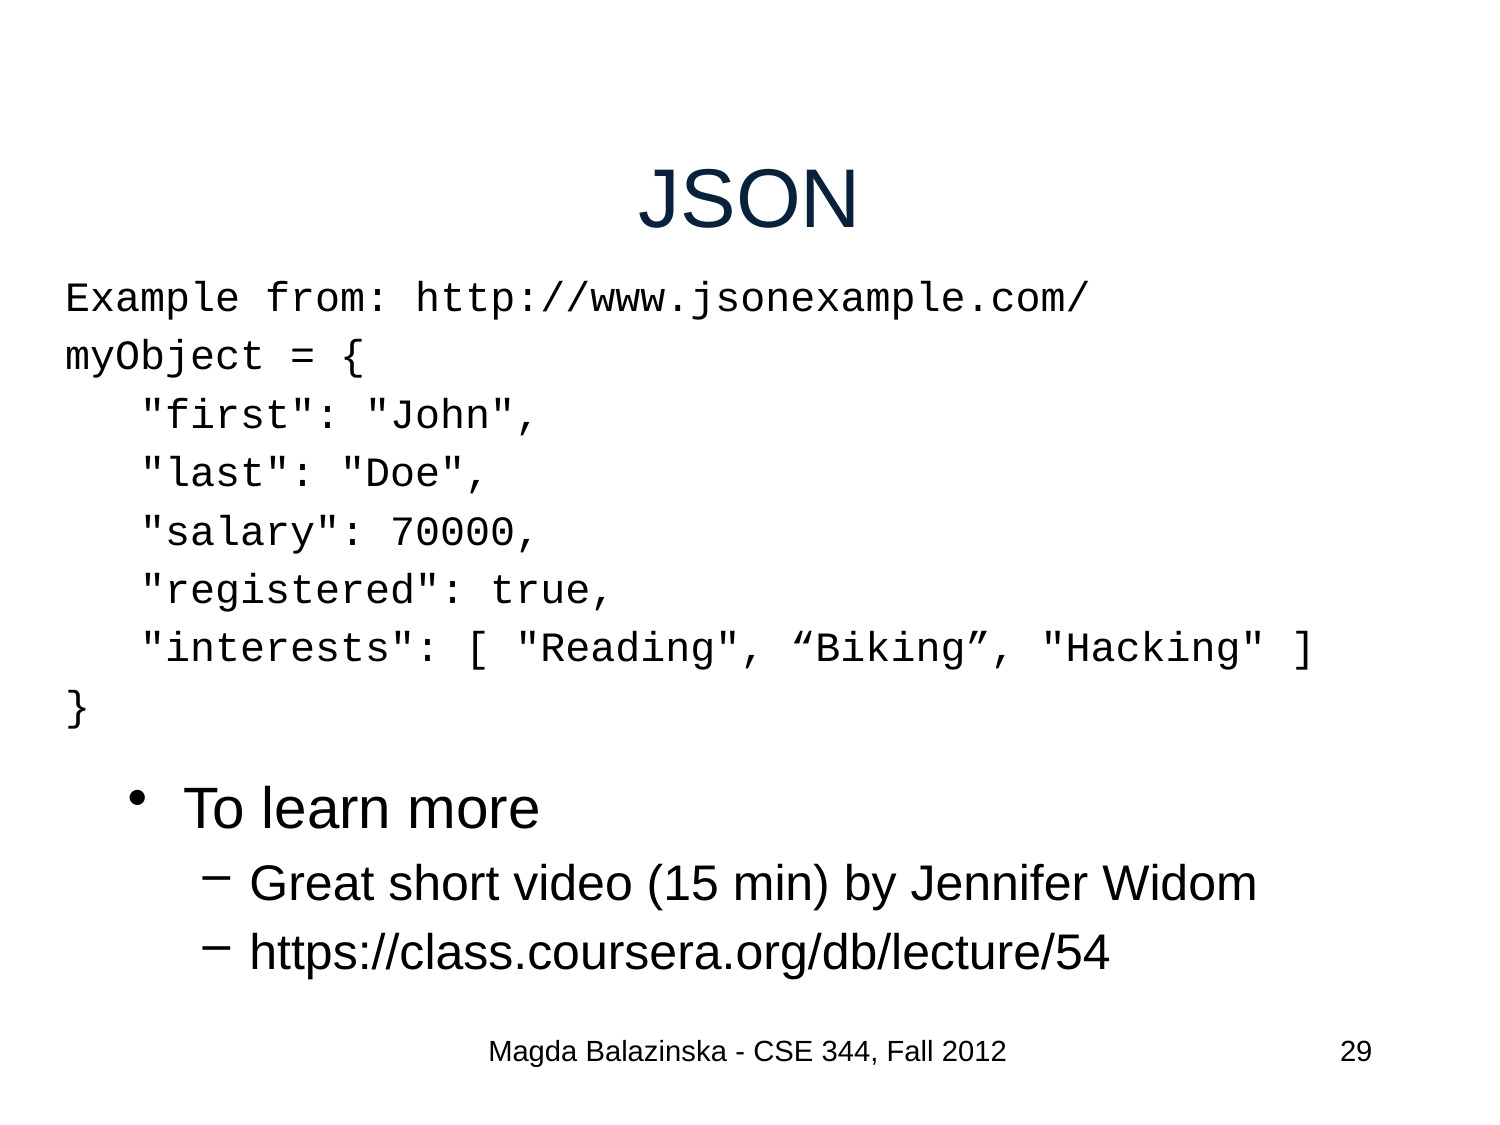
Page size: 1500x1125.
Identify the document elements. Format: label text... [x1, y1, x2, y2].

text_box Example from: http://www.jsonexample.com/ myObject = { "first": "John", "last": "Doe", "salary": 70000, "registered": true, "interests": [ "Reading", “Biking”, "Hacking" ] } [50, 262, 1450, 700]
footer Magda Balazinska - CSE 344, Fall 2012 [462, 1024, 1051, 1101]
title JSON [112, 99, 1388, 262]
list To learn more Great short video (15 min) by Jennifer Widom https://class.coursera.org/db/lecture/54 [112, 762, 1388, 1051]
slide_number 29 [1074, 1024, 1388, 1101]
